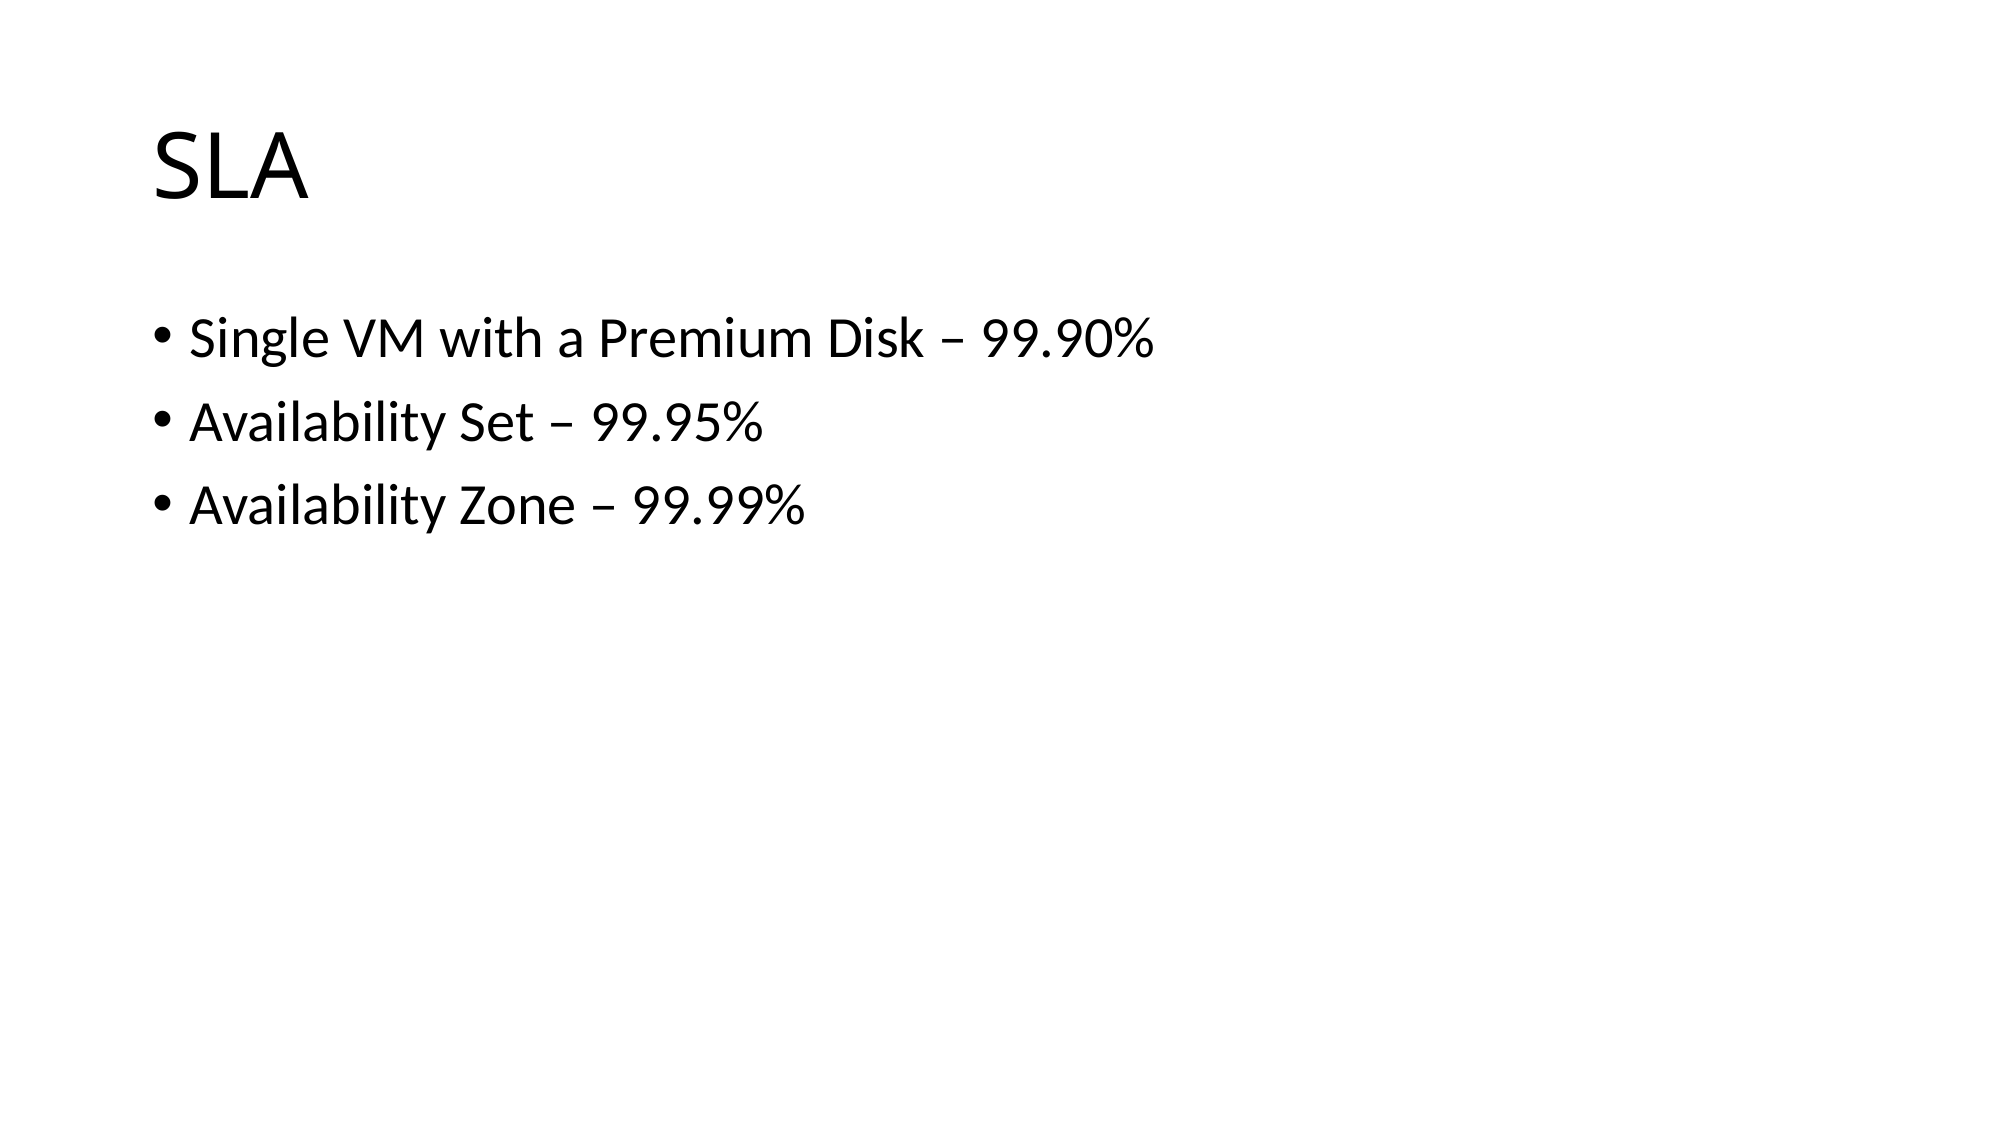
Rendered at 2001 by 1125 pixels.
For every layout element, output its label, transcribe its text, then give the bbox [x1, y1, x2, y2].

list Single VM with a Premium Disk – 99.90% Availability Set – 99.95% Availability Zone – 99.99% [137, 299, 1863, 1014]
title SLA [137, 59, 1863, 278]
